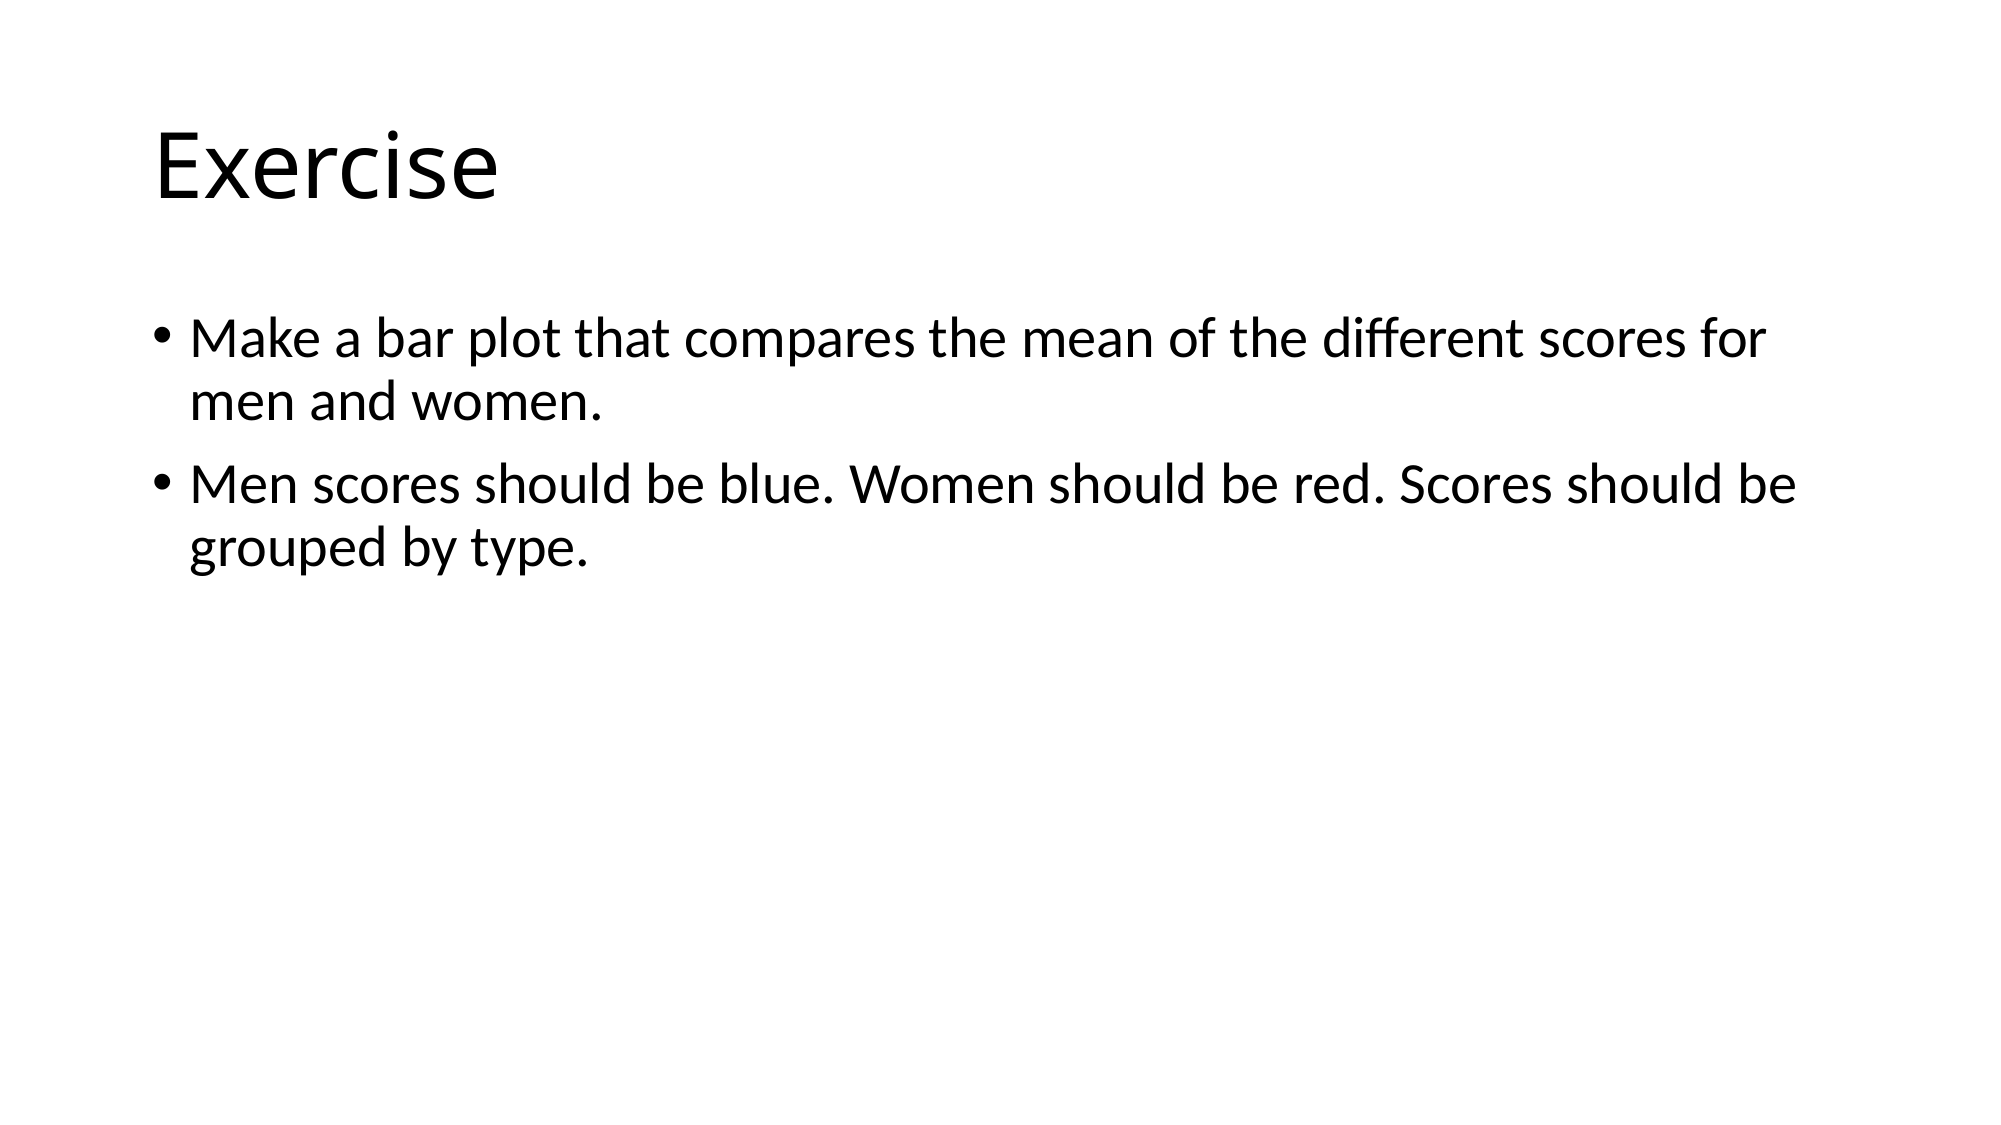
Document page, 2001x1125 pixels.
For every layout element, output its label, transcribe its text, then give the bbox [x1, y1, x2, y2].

list Make a bar plot that compares the mean of the different scores for men and women. Men scores should be blue. Women should be red. Scores should be grouped by type. [137, 299, 1863, 1014]
title Exercise [137, 59, 1863, 278]
